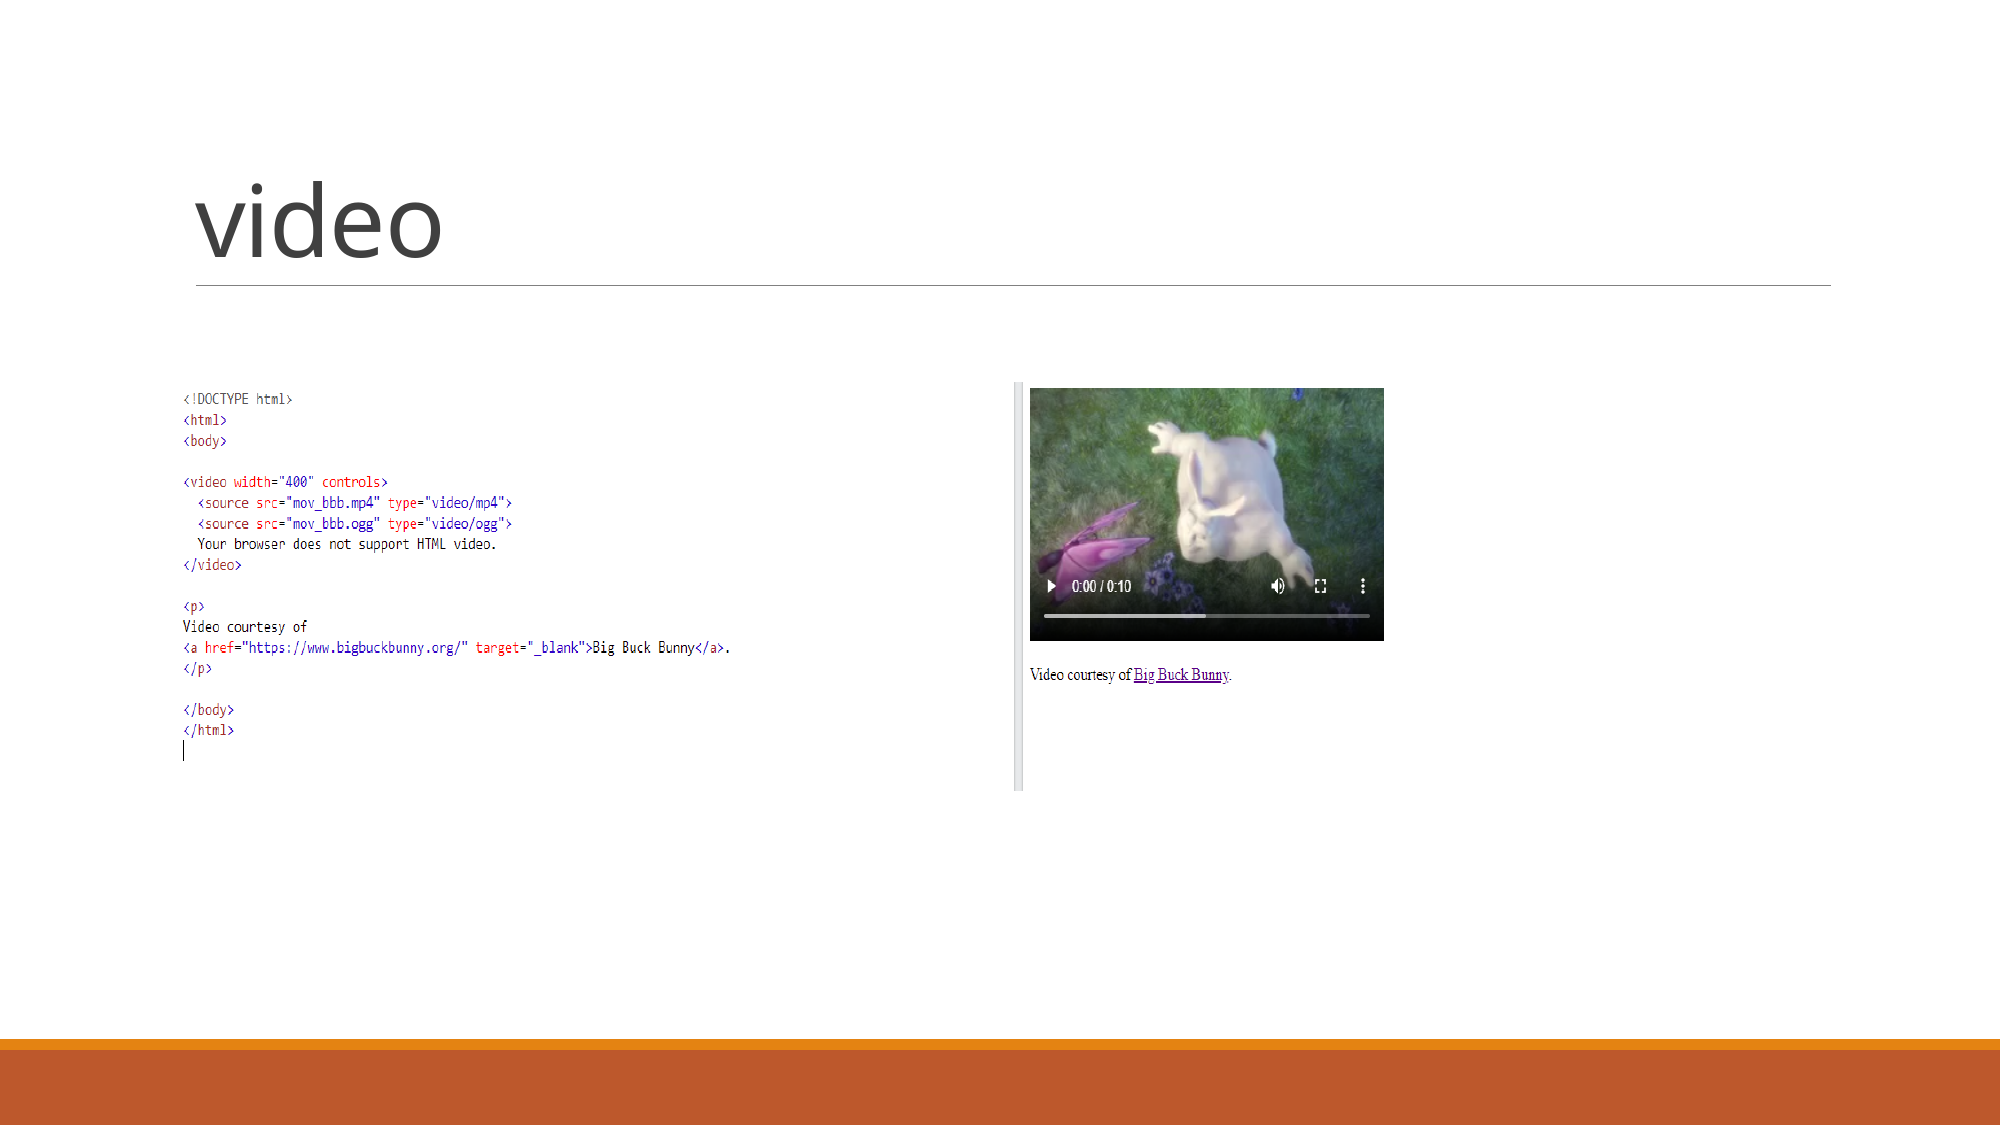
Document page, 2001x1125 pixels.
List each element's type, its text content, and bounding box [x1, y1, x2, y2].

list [179, 381, 1831, 791]
title video [180, 47, 1830, 285]
